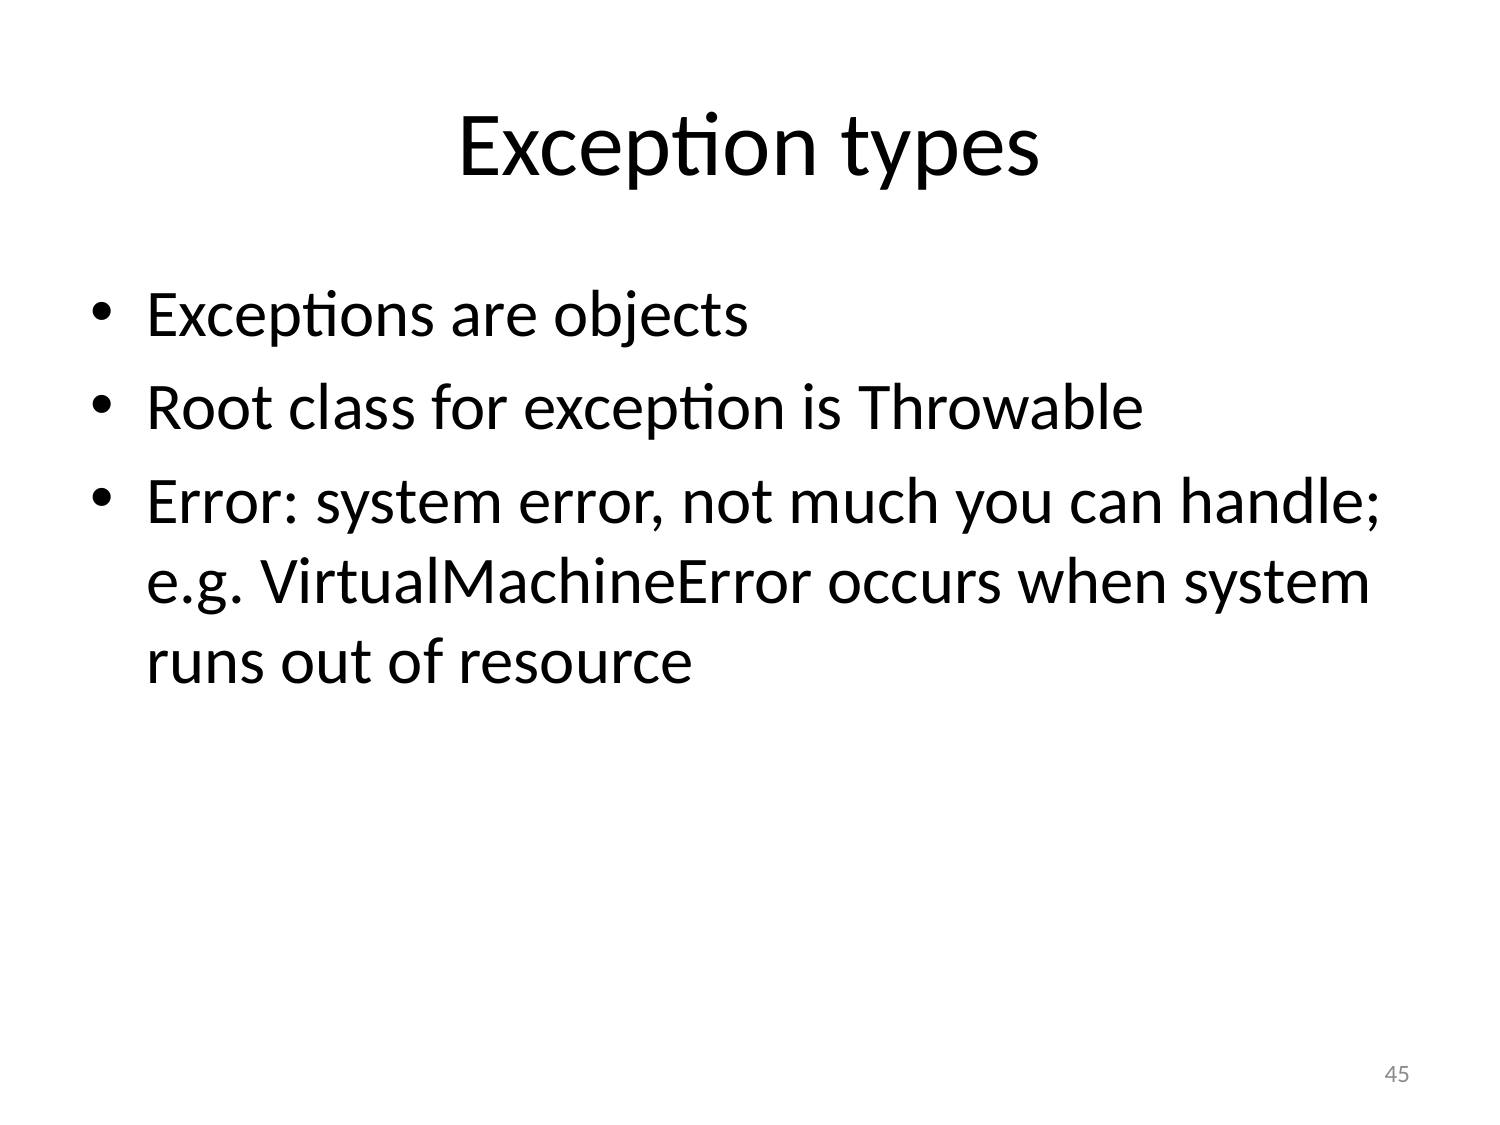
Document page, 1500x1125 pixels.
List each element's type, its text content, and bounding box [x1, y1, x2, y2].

slide_number 45 [1074, 1042, 1425, 1103]
list Exceptions are objects Root class for exception is Throwable Error: system error, not much you can handle; e.g. VirtualMachineError occurs when system runs out of resource [75, 262, 1425, 1005]
title Exception types [75, 45, 1425, 233]
